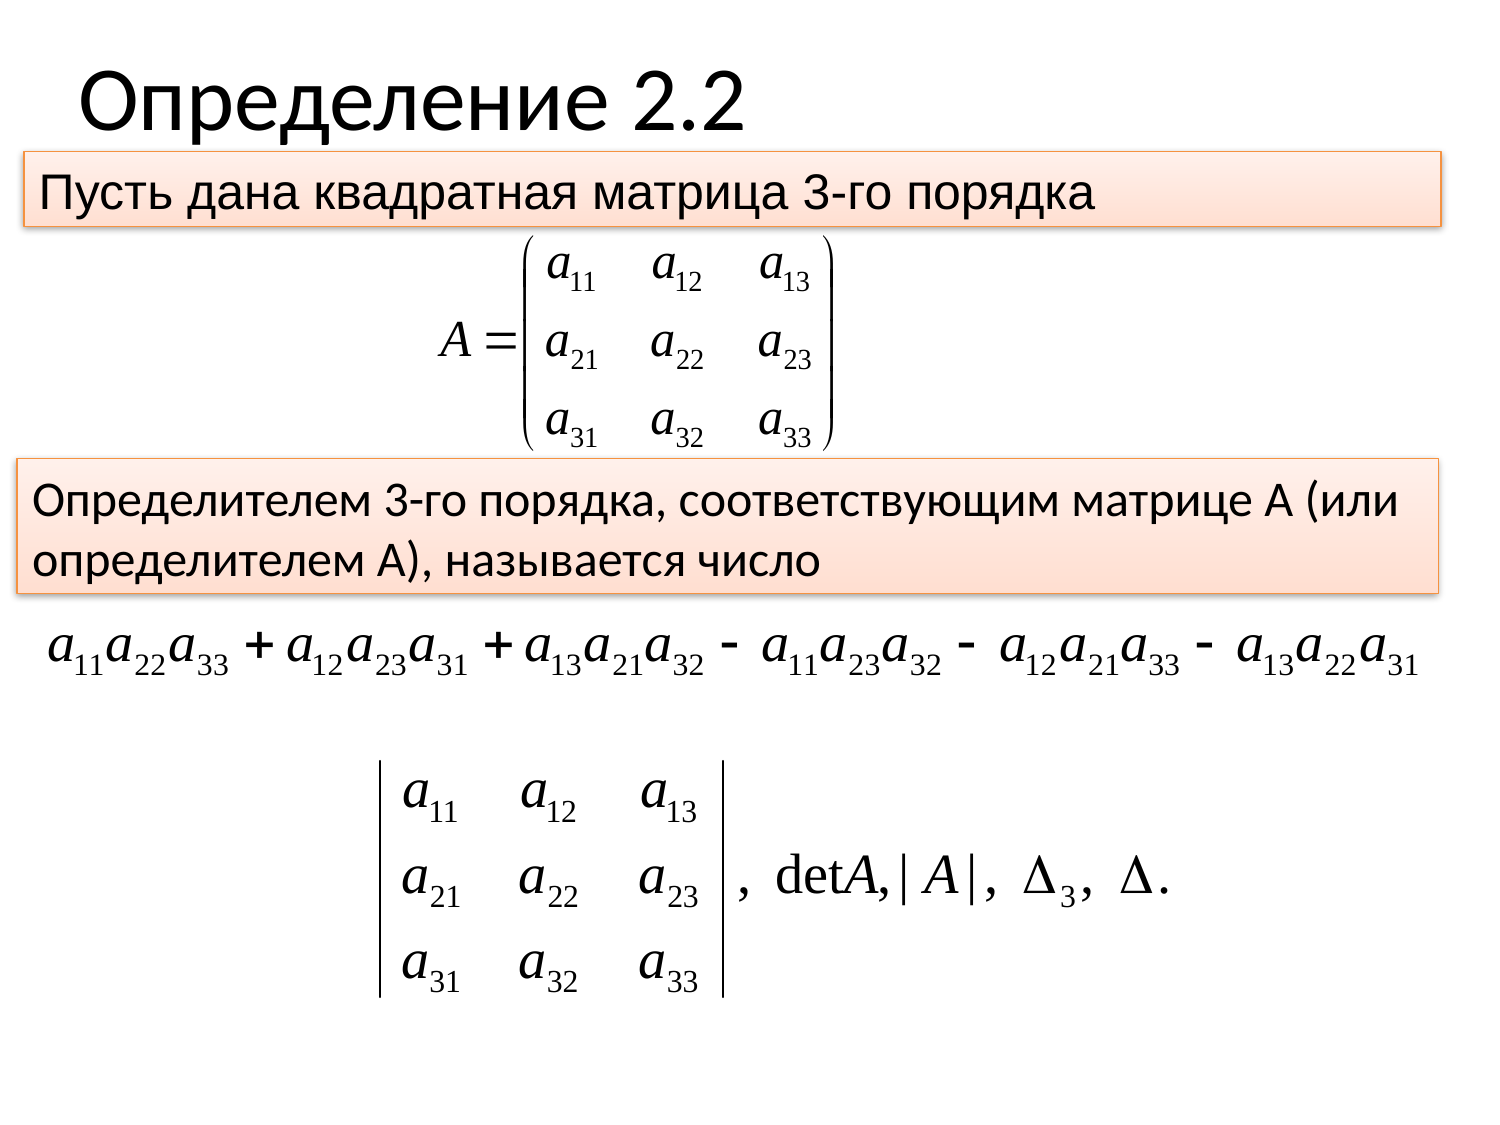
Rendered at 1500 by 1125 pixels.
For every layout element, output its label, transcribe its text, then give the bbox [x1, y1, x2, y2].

text_box Пусть дана квадратная матрица 3-го порядка [23, 151, 1442, 227]
text_box Определителем 3-го порядка, соответствующим матрице А (или определителем А), называется число [16, 458, 1439, 594]
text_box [371, 750, 1176, 1008]
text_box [41, 609, 1424, 686]
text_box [430, 226, 846, 461]
title Определение 2.2 [63, 1, 1414, 149]
